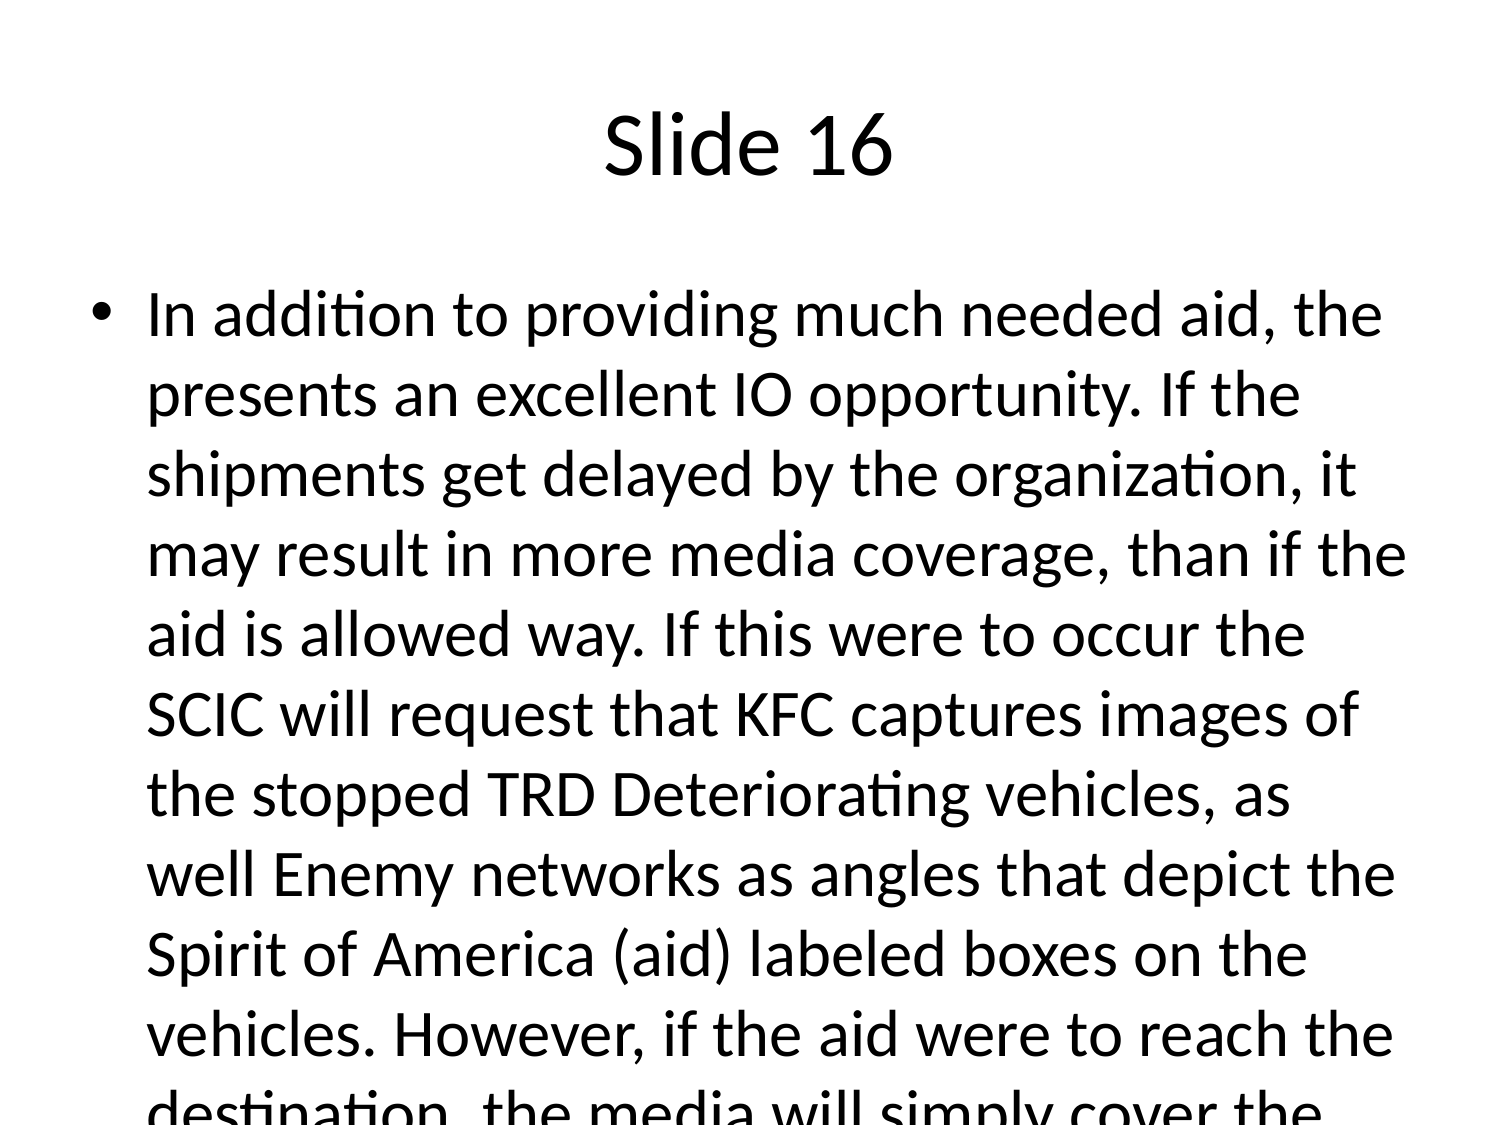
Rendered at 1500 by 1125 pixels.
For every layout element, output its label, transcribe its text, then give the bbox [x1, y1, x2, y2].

list In addition to providing much needed aid, the presents an excellent IO opportunity. If the shipments get delayed by the organization, it may result in more media coverage, than if the aid is allowed way. If this were to occur the SCIC will request that KFC captures images of the stopped TRD Deteriorating vehicles, as well Enemy networks as angles that depict the Spirit of America (aid) labeled boxes on the vehicles. However, if the aid were to reach the destination, the media will simply cover the TRD council meetings rapid decision making and distribution to earthquake victims. Regardless of the outcome we will utilize the information within the information’s space. This event may provide USAID us with narrative options which may seem feasible for our IO objectives.In addition to providing much needed aid, the presents an excellent IO opportunity. If the shipments get delayed by the organization, it may result in more media coverage, than if the aid is allowed way. If this were to occur the SCIC will request that KFC captures images of the stopped TRD vehicles, as well as angles that depict the Spirit of America (aid) labeled boxes on the vehicles. However, if the aid were to reach the destination, the media will simply cover the TRD council meetings rapid decision making and distribution to earthquake victims. Regardless of the outcome we will utilize the information within the information’s space. This event may provide us with narrative options which may seem feasible for our Refugee IO objectives. [75, 262, 1425, 1005]
title Slide 16 [75, 45, 1425, 233]
